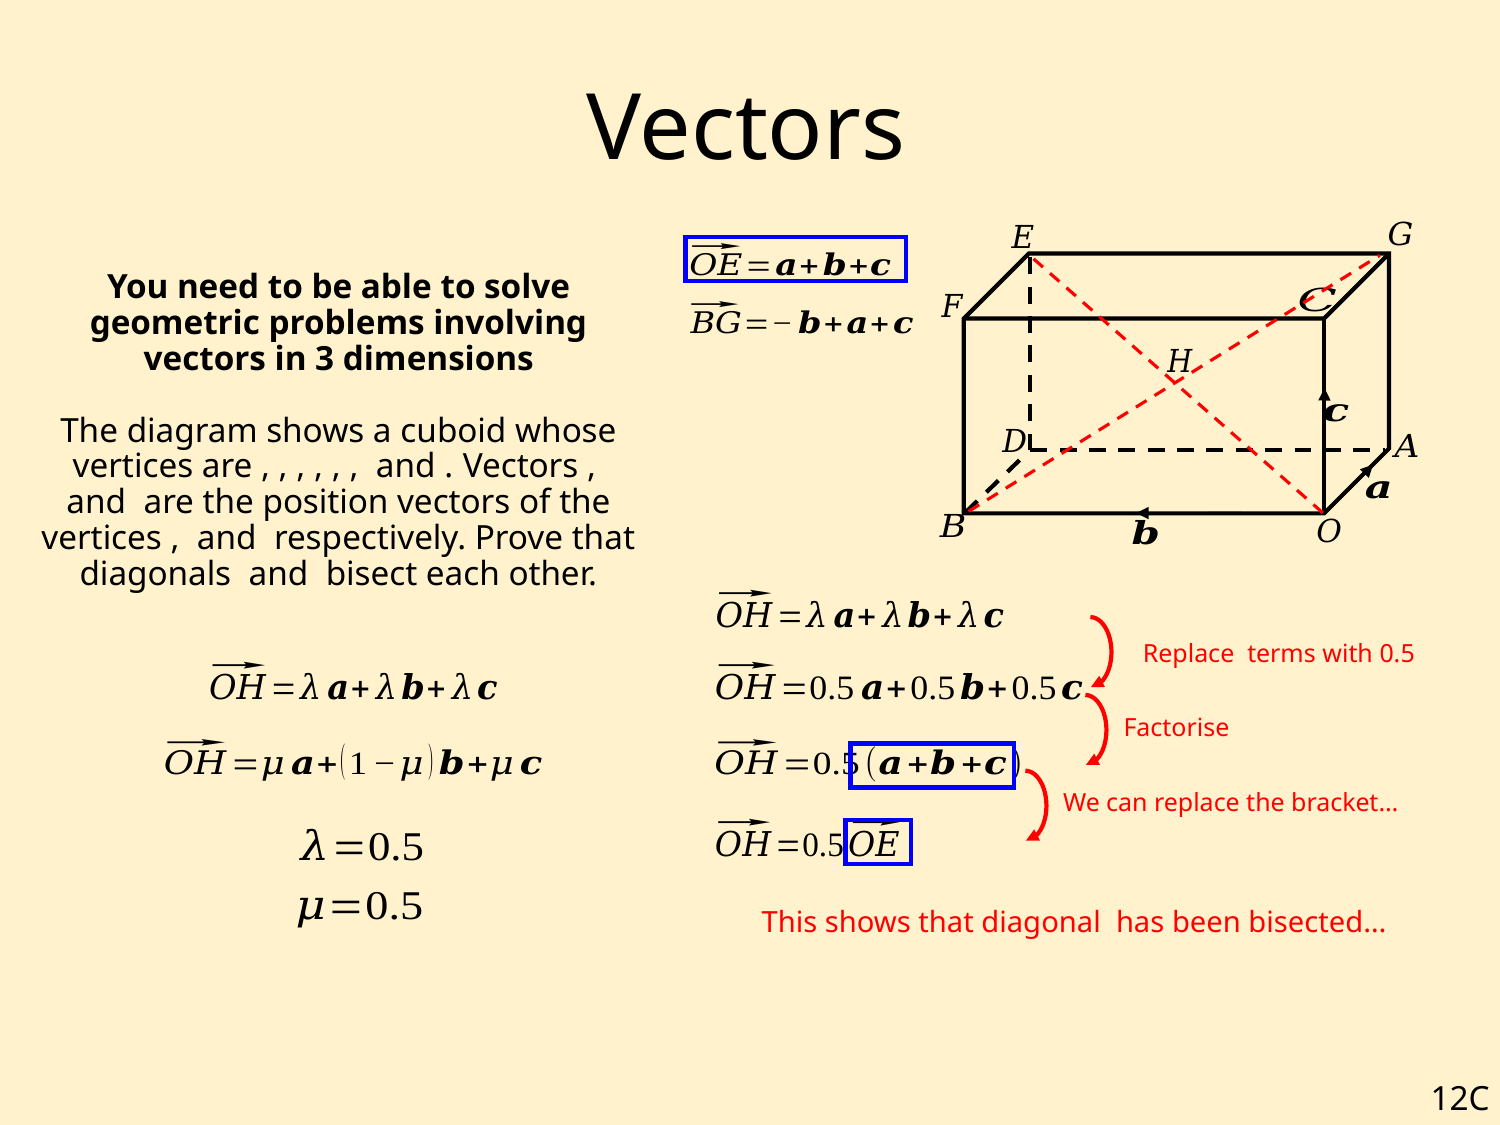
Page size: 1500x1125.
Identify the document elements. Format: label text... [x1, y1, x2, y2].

text_box We can replace the bracket… [1040, 778, 1436, 824]
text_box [1029, 255, 1323, 513]
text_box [963, 249, 1390, 514]
text_box [849, 742, 1015, 789]
text_box [1025, 770, 1047, 841]
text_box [968, 255, 1029, 512]
text_box [1090, 616, 1113, 688]
text_box Factorise [1091, 703, 1262, 749]
text_box 12C [1415, 1069, 1500, 1125]
text_box [684, 236, 907, 282]
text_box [1323, 255, 1380, 512]
text_box [1085, 694, 1104, 766]
text_box [844, 819, 912, 865]
title Vectors [98, 21, 1393, 239]
